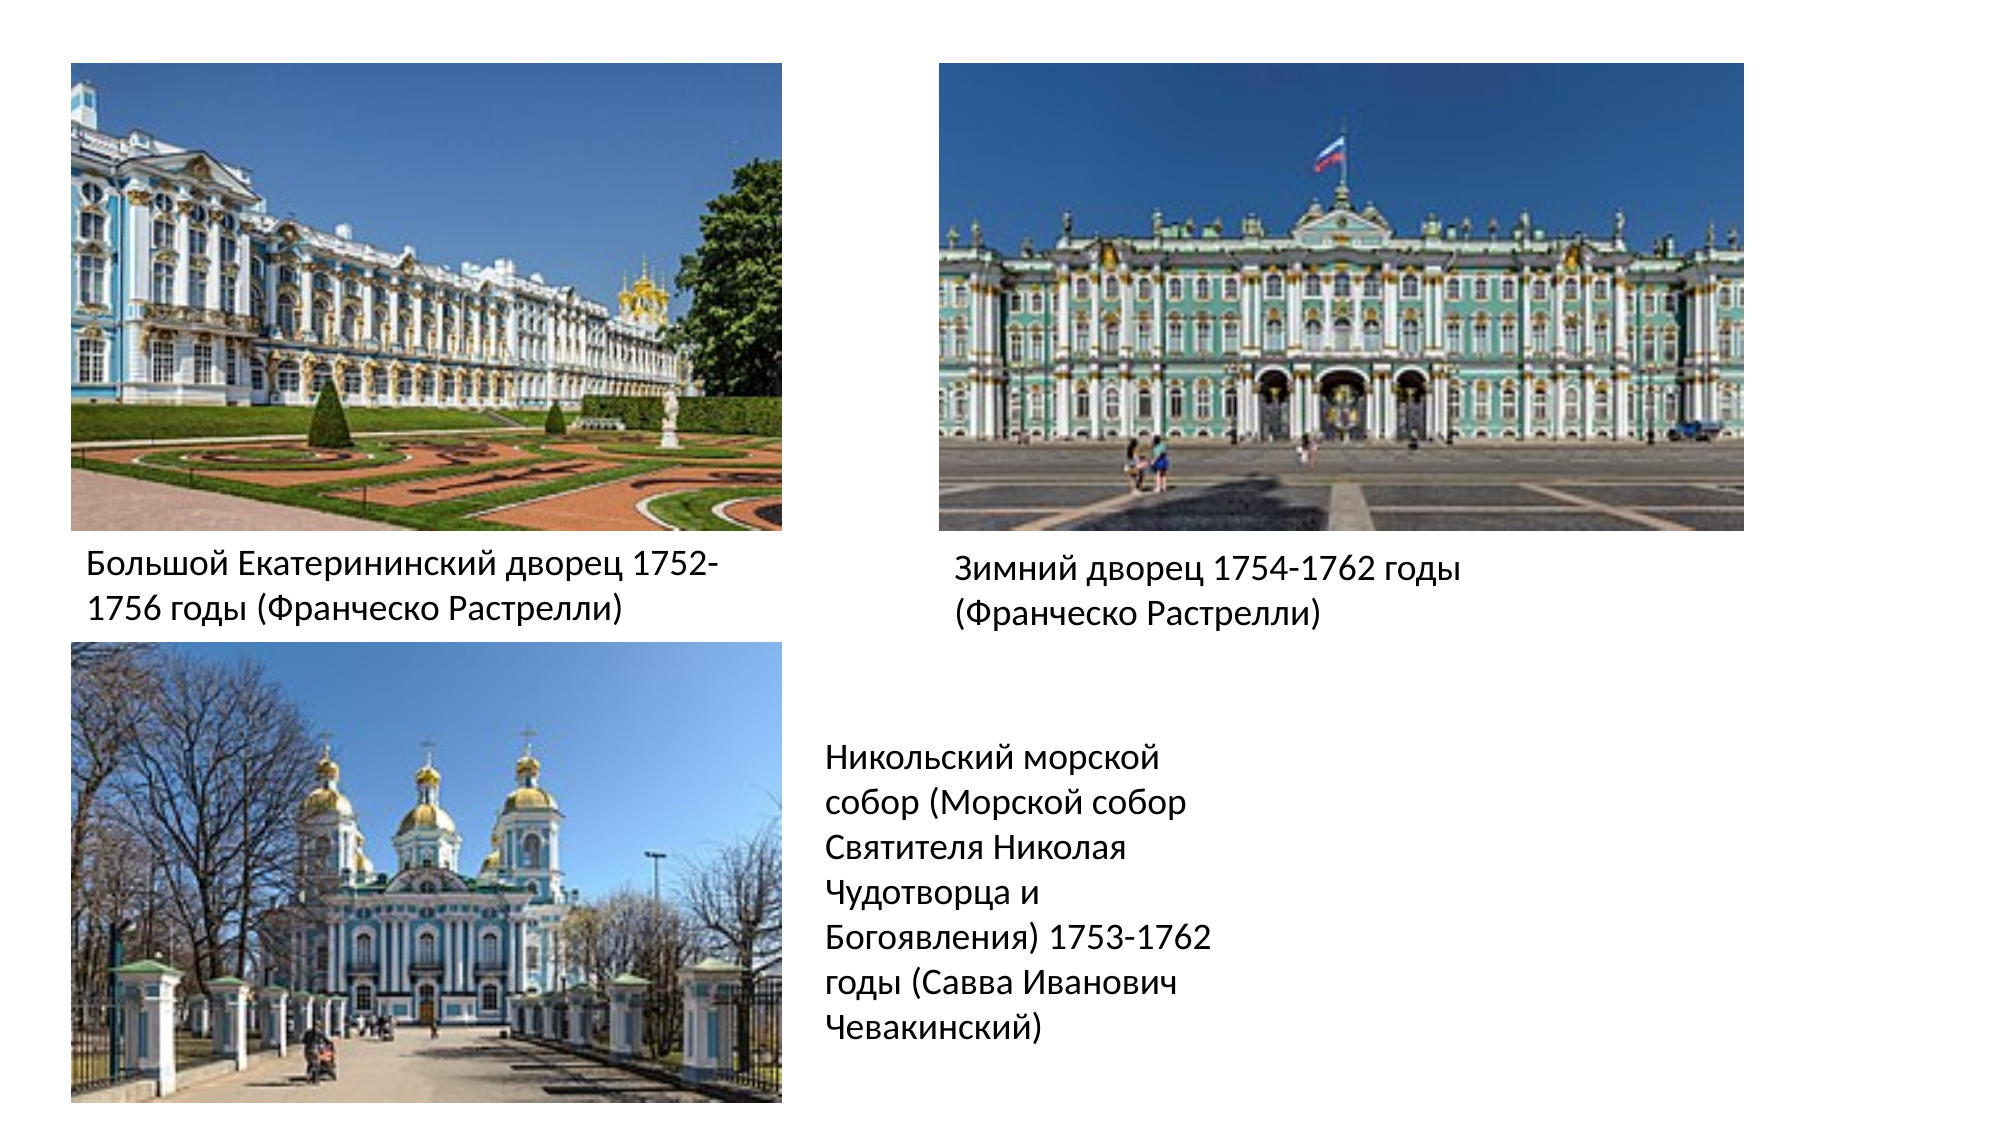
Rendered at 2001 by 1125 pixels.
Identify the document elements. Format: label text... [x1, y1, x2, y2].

text_box Никольский морской собор (Морской собор Святителя Николая Чудотворца и Богоявления) 1753-1762 годы (Савва Иванович Чевакинский) [810, 724, 1255, 1055]
picture [71, 63, 782, 531]
picture [71, 642, 782, 1103]
text_box Зимний дворец 1754-1762 годы (Франческо Растрелли) [939, 535, 1808, 641]
text_box Большой Екатерининский дворец 1752-1756 годы (Франческо Растрелли) [71, 531, 755, 636]
picture [939, 63, 1744, 531]
